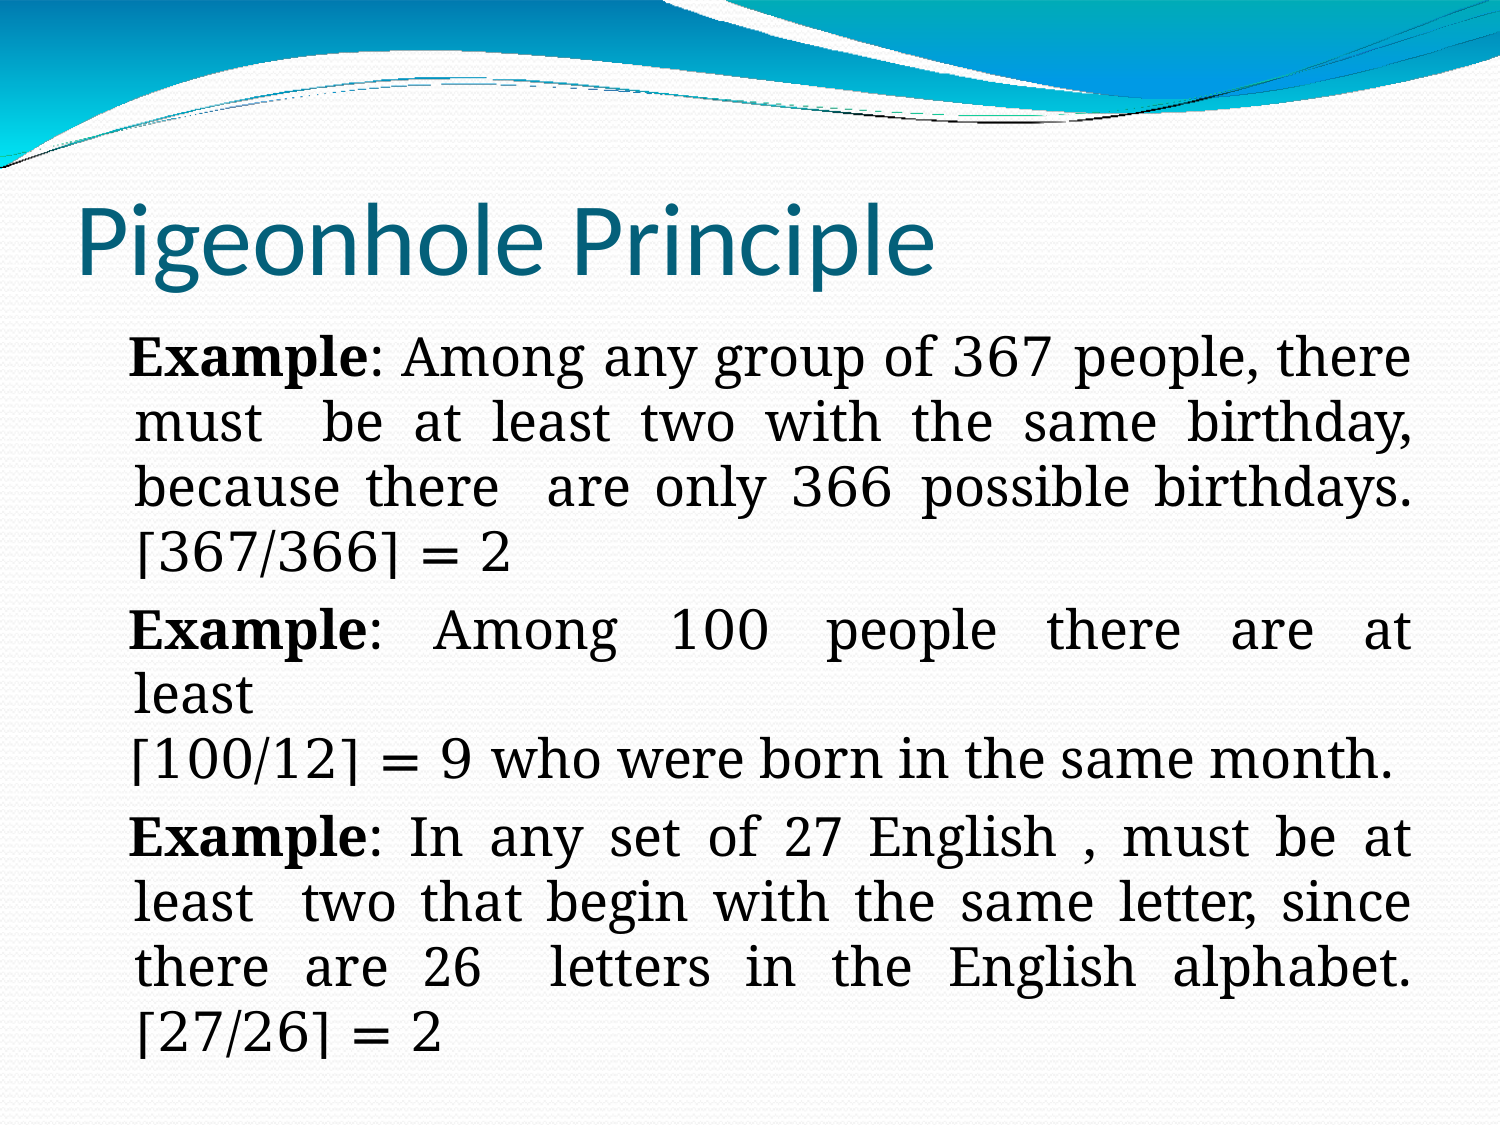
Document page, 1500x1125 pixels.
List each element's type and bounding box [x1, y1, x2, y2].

text_box [0, 0, 1500, 1125]
